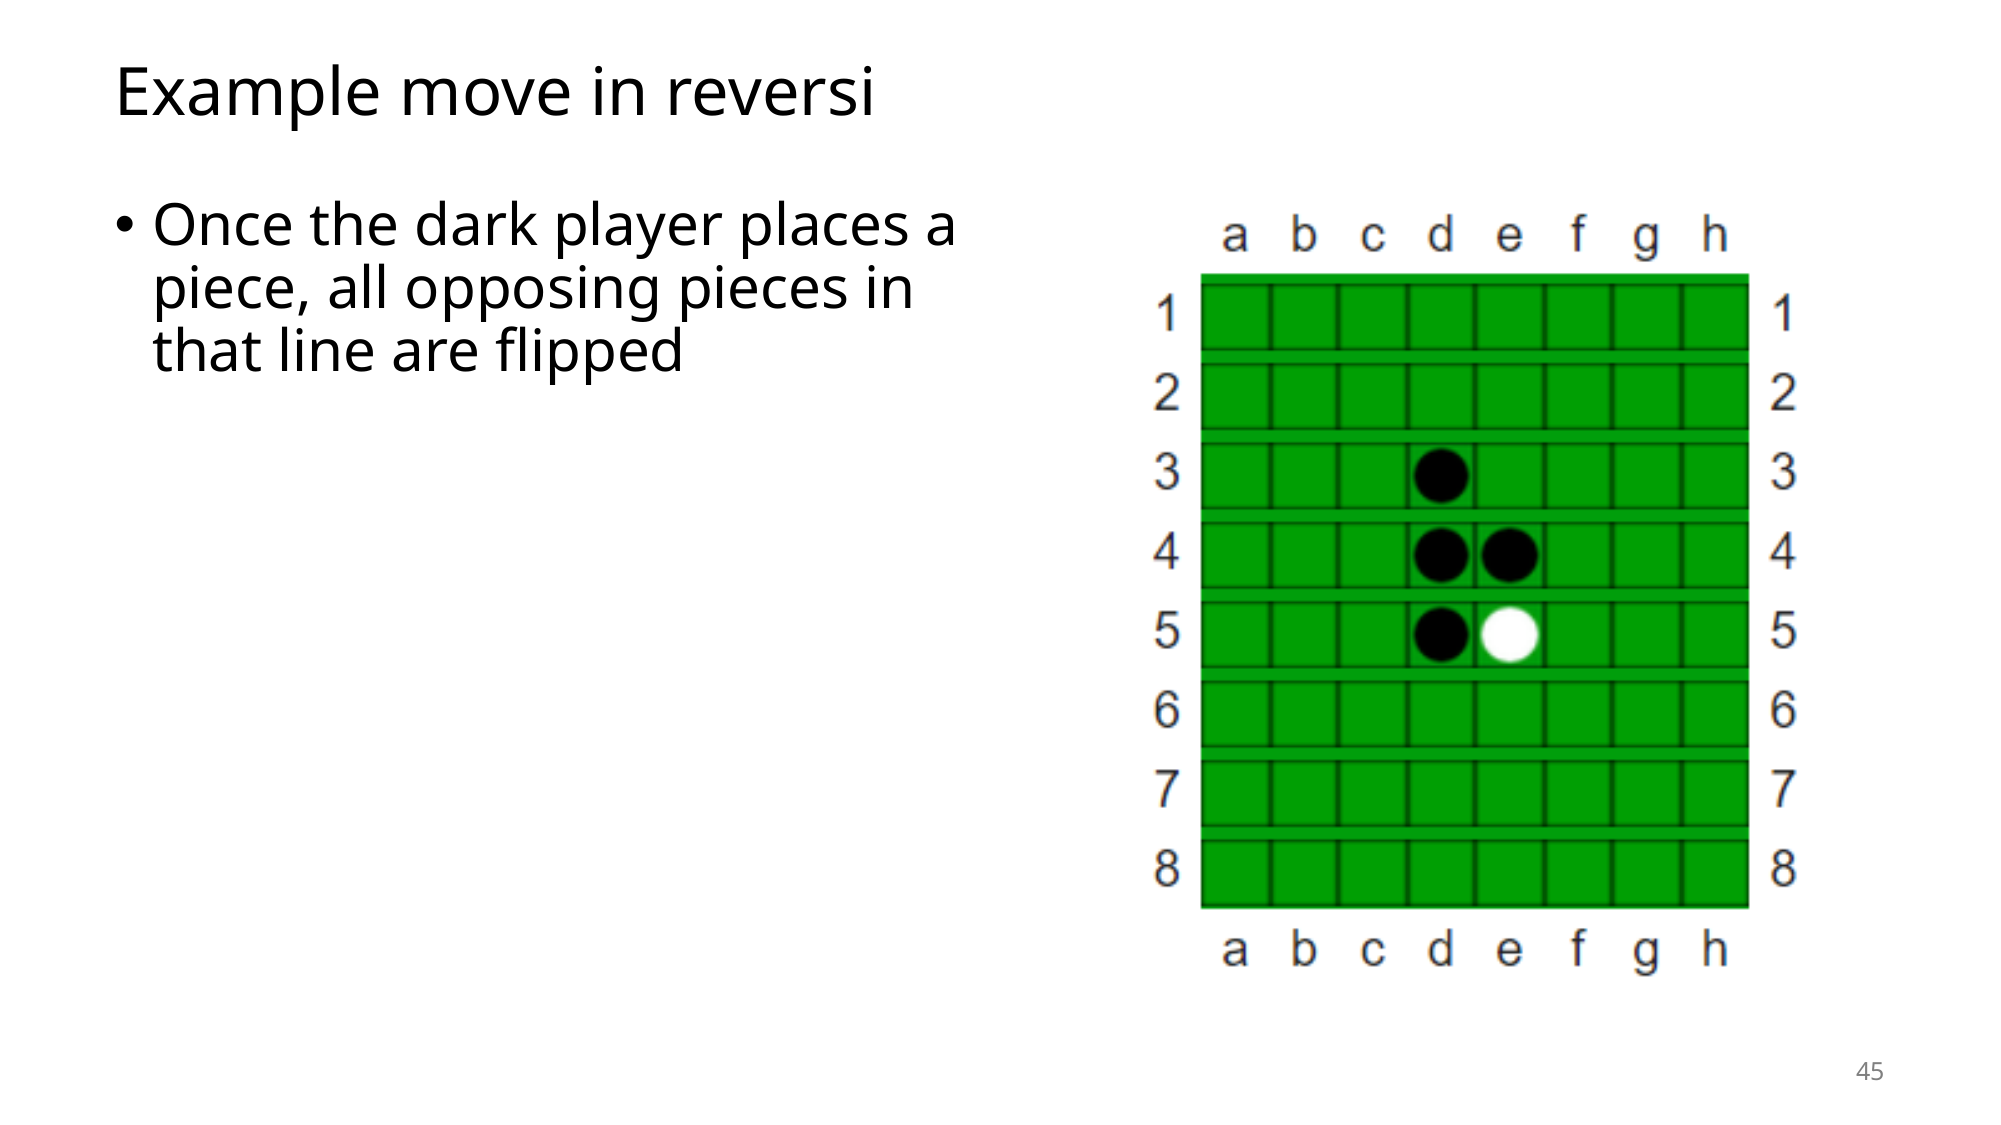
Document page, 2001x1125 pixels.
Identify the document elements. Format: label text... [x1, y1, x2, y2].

picture [1144, 200, 1805, 989]
list Once the dark player places a piece, all opposing pieces in that line are flipped [99, 187, 1042, 1013]
title Example move in reversi [99, 37, 1900, 150]
slide_number 45 [1749, 1042, 1900, 1103]
